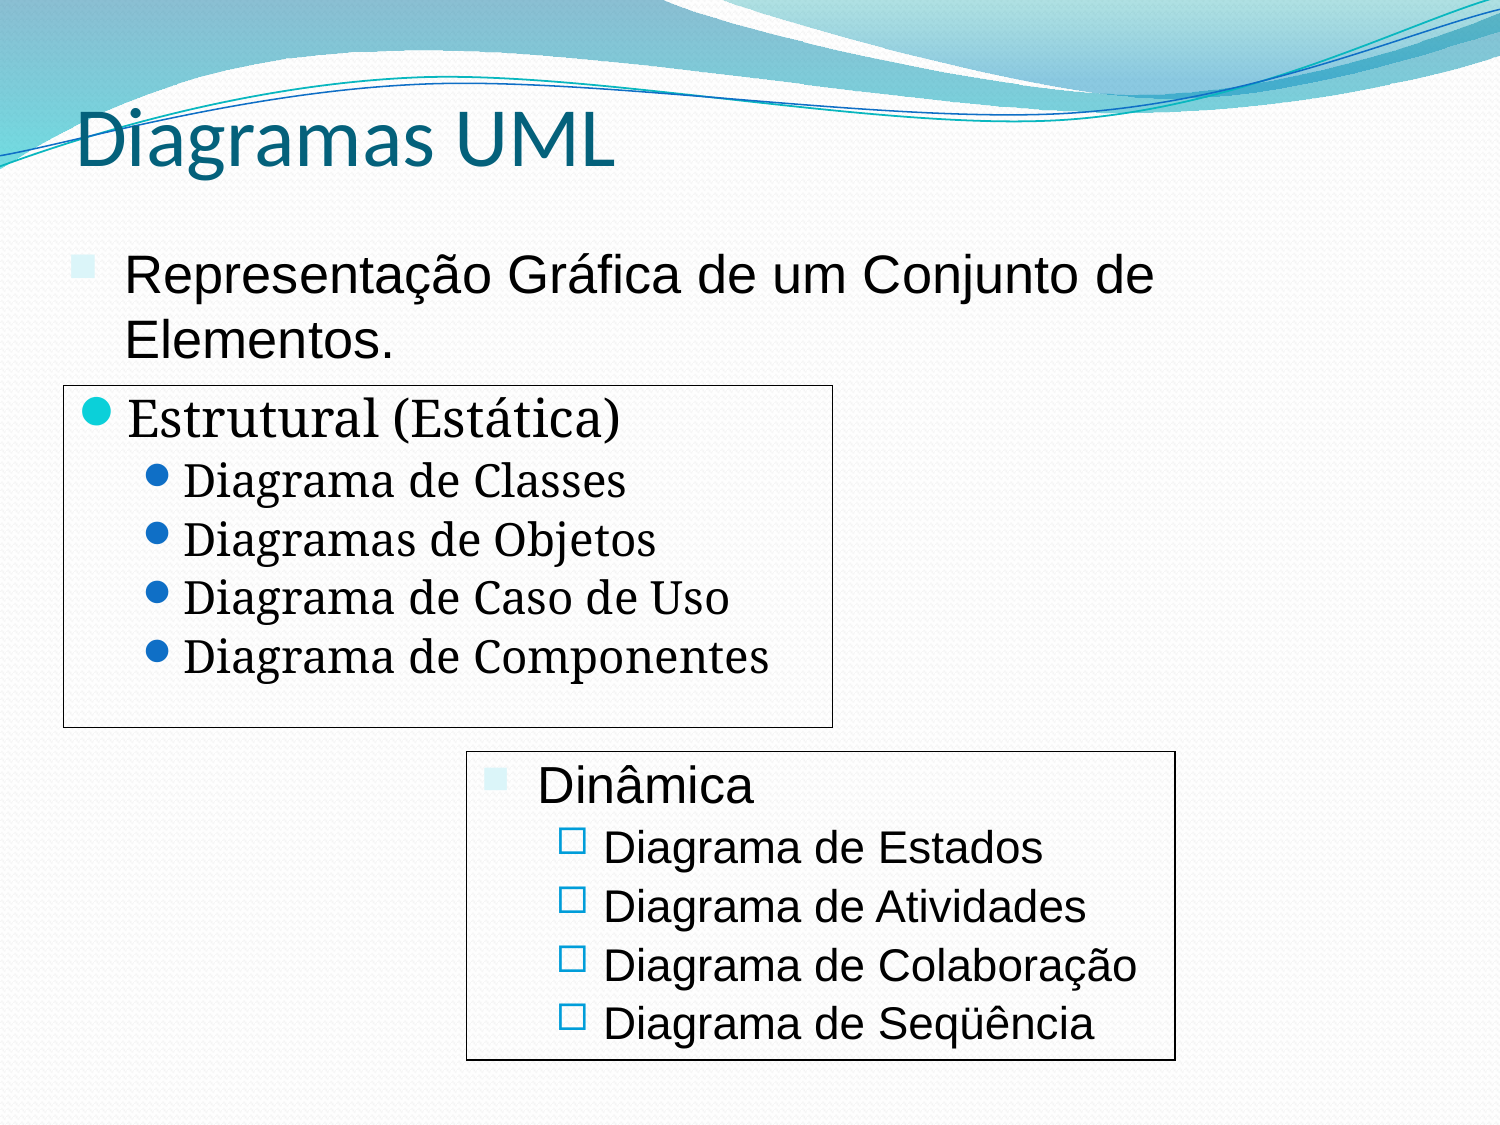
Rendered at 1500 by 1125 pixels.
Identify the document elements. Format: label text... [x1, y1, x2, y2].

list Estrutural (Estática) Diagrama de Classes Diagramas de Objetos Diagrama de Caso de Uso Diagrama de Componentes [63, 385, 833, 728]
text_box Dinâmica Diagrama de Estados Diagrama de Atividades Diagrama de Colaboração Diagrama de Seqüência [466, 751, 1176, 1060]
text_box Representação Gráfica de um Conjunto de Elementos. [53, 231, 1404, 328]
title Diagramas UML [75, 75, 1425, 184]
